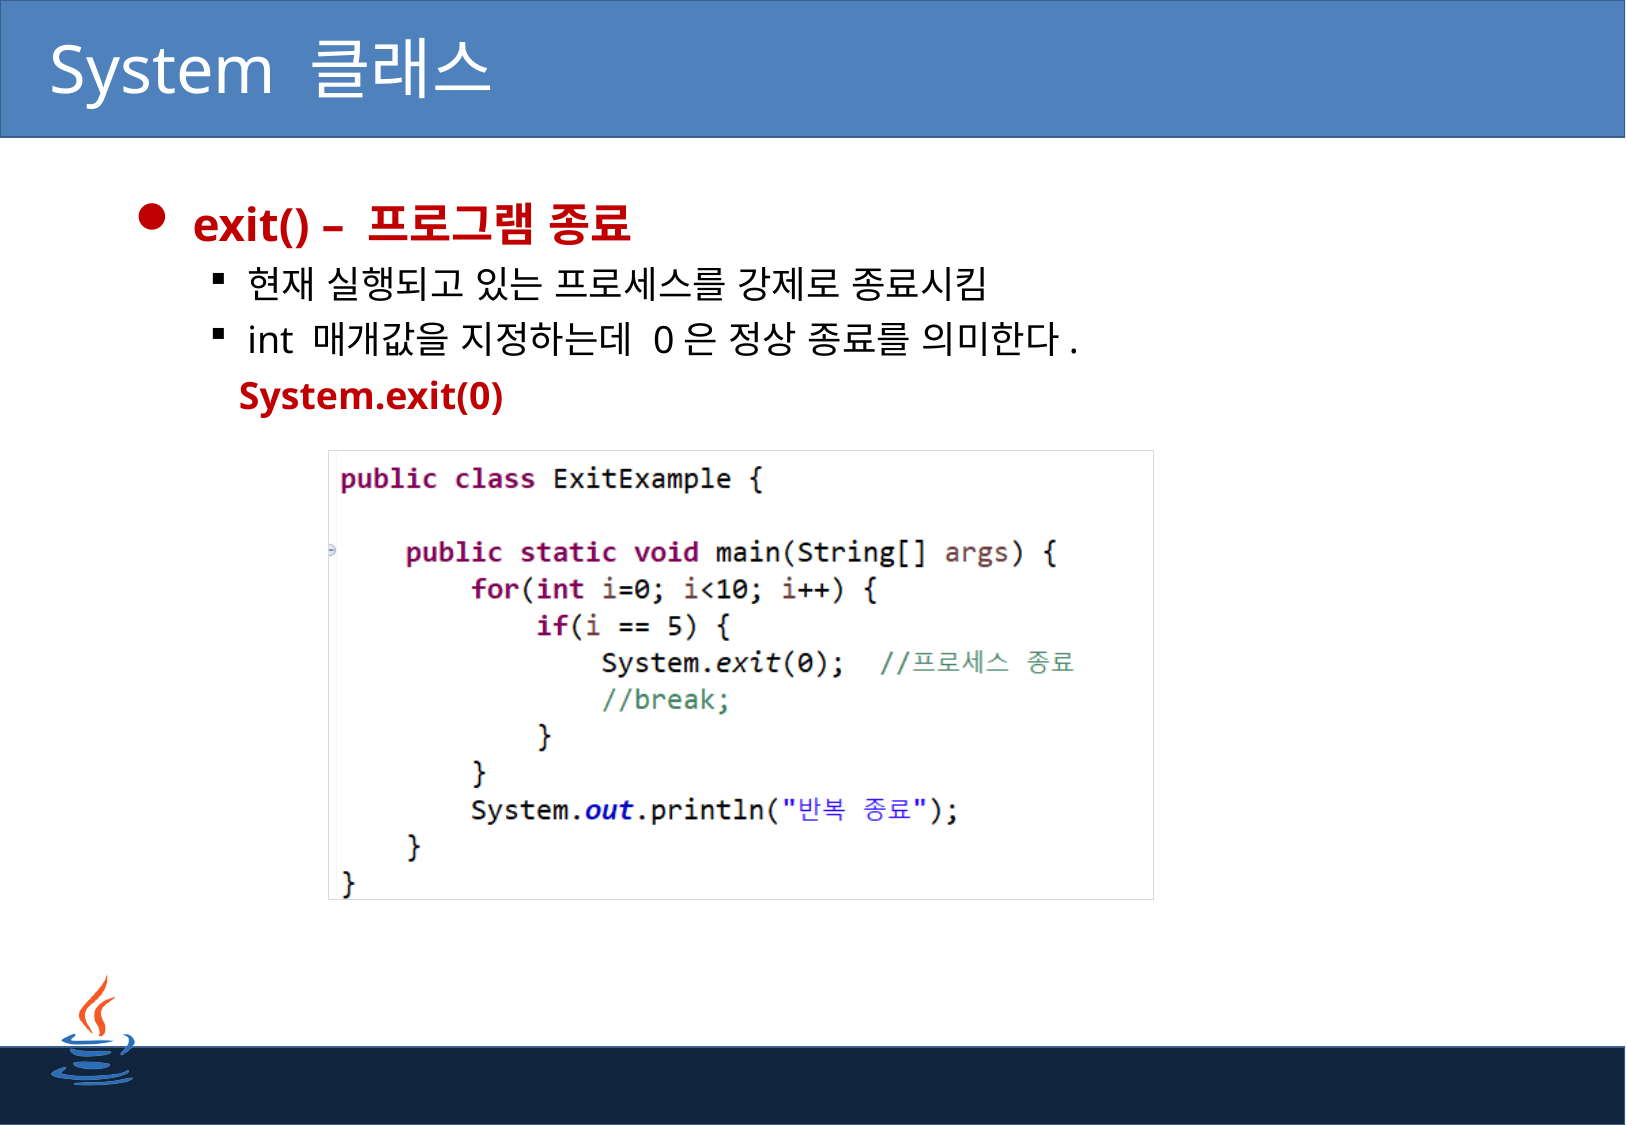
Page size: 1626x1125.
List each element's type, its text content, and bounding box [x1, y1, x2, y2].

picture [327, 450, 1155, 900]
title System 클래스 [0, 0, 1018, 138]
text_box exit() – 프로그램 종료 현재 실행되고 있는 프로세스를 강제로 종료시킴 int 매개값을 지정하는데 0은 정상 종료를 의미한다. System.exit(0) [120, 160, 1233, 433]
picture [38, 973, 151, 1086]
